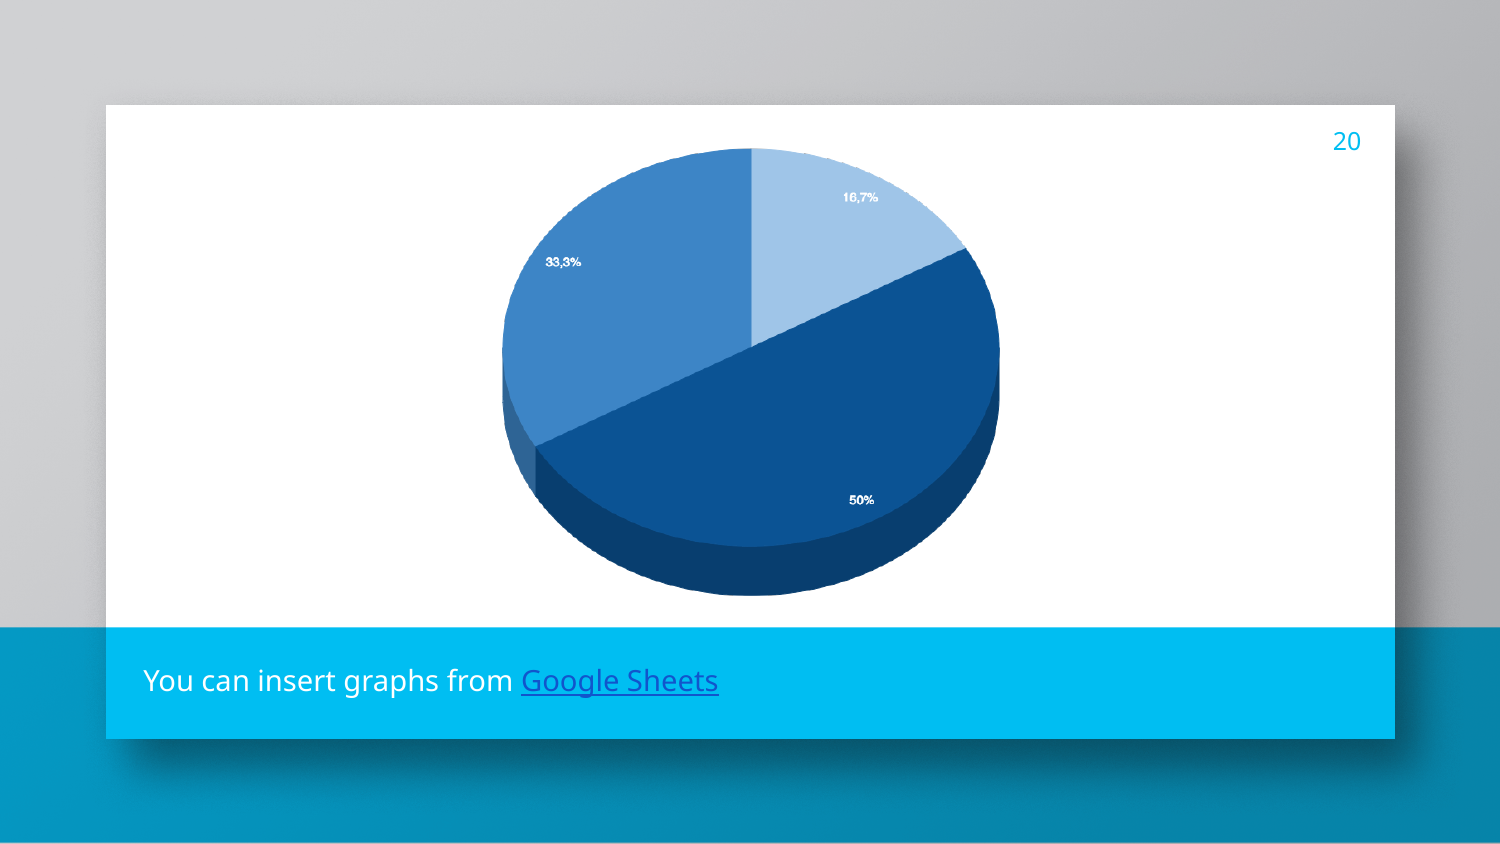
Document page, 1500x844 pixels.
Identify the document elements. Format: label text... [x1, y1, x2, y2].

slide_number 20 [1286, 106, 1377, 175]
list You can insert graphs from Google Sheets [128, 627, 1377, 738]
picture [0, 0, 1500, 627]
